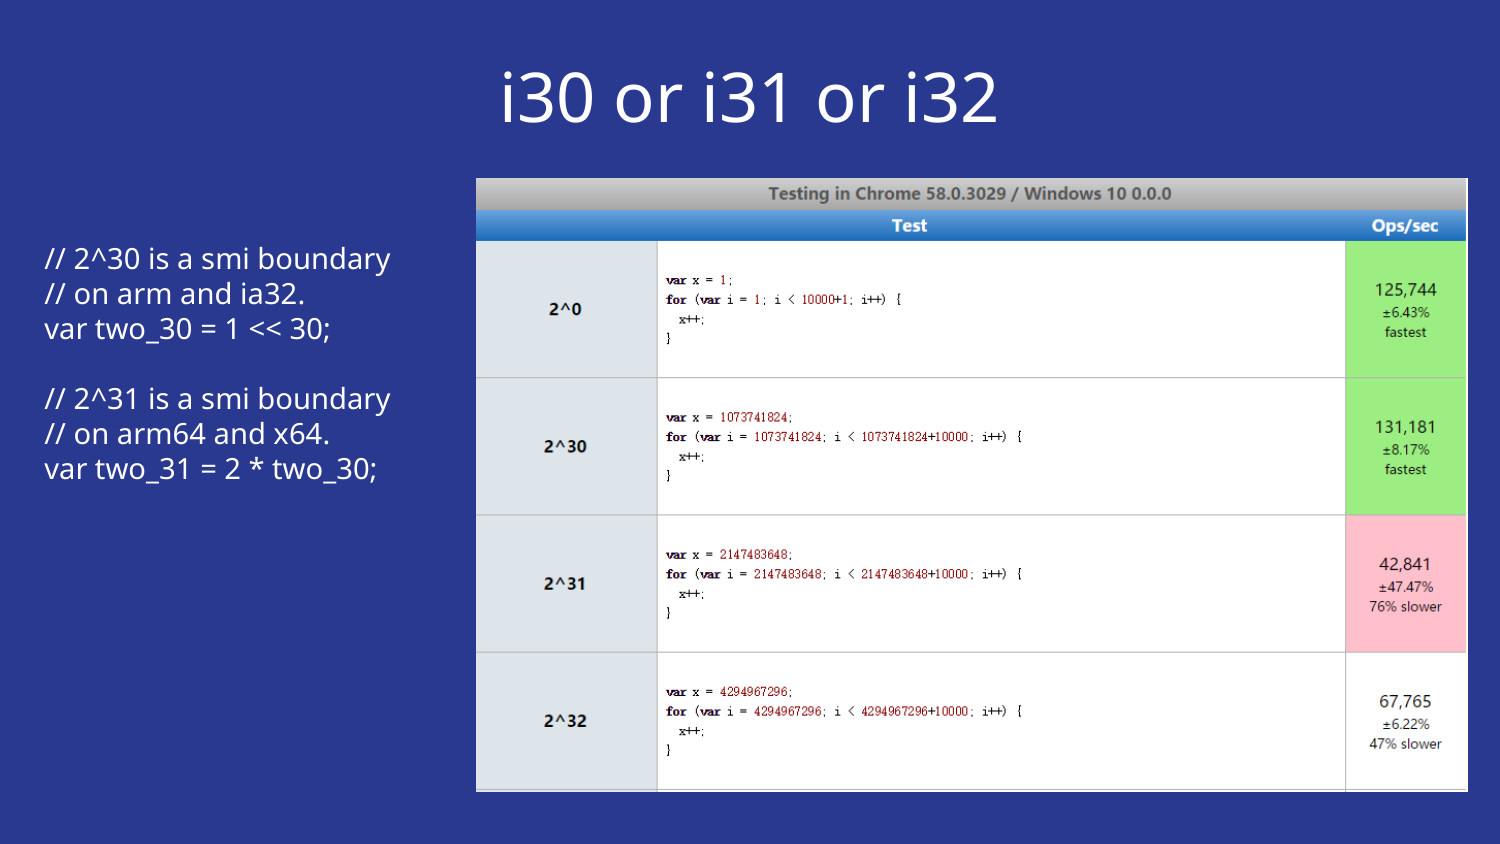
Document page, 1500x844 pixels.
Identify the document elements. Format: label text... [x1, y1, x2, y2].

list // 2^30 is a smi boundary // on arm and ia32. var two_30 = 1 << 30; // 2^31 is a smi boundary // on arm64 and x64. var two_31 = 2 * two_30; [33, 229, 471, 554]
title i30 or i31 or i32 [209, 42, 1291, 179]
picture [476, 178, 1469, 793]
